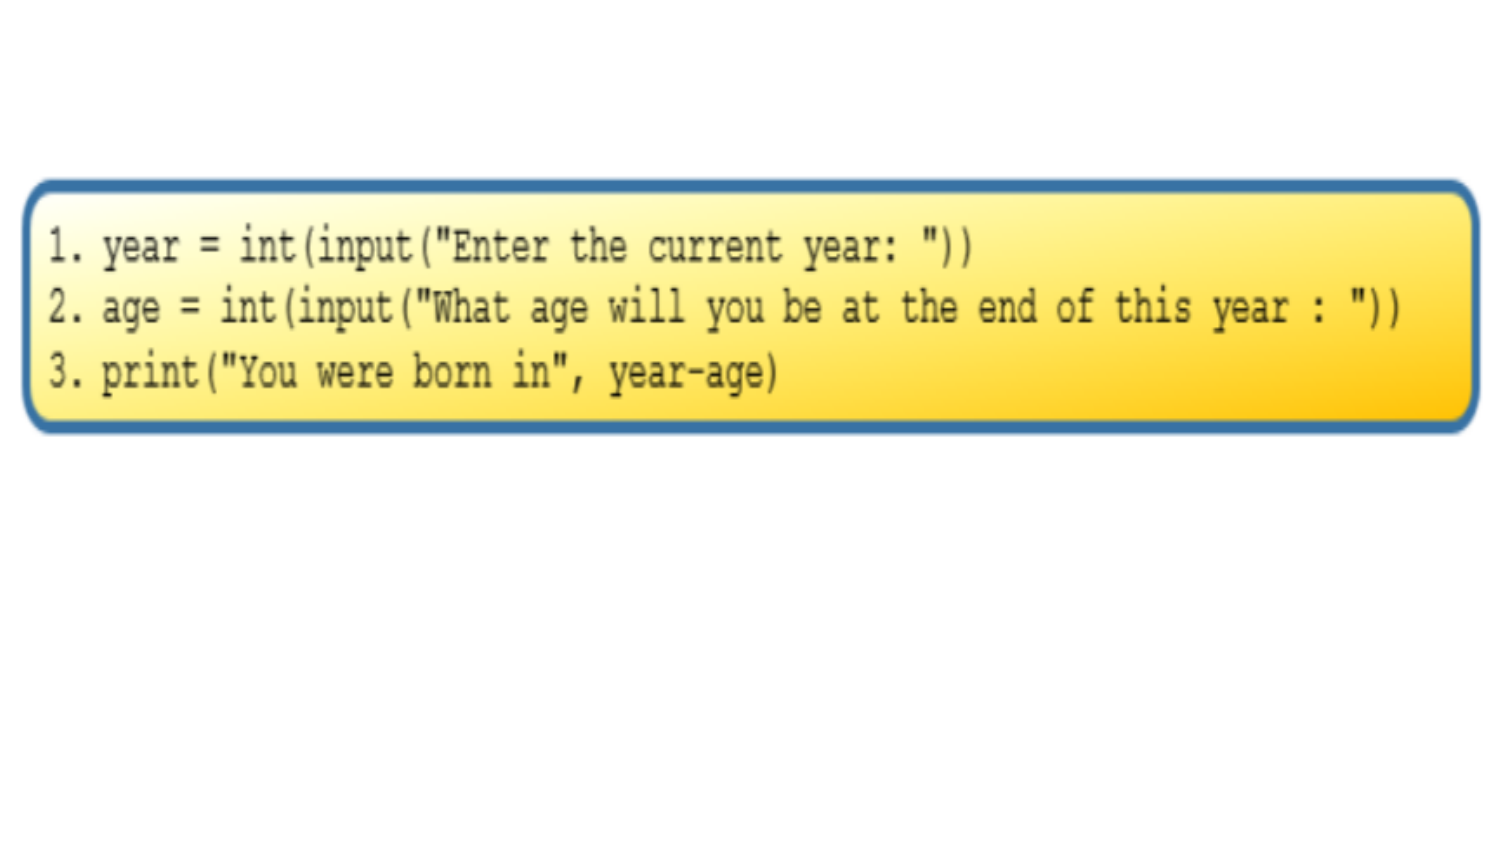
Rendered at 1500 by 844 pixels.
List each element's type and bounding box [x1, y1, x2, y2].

picture [0, 146, 1500, 471]
